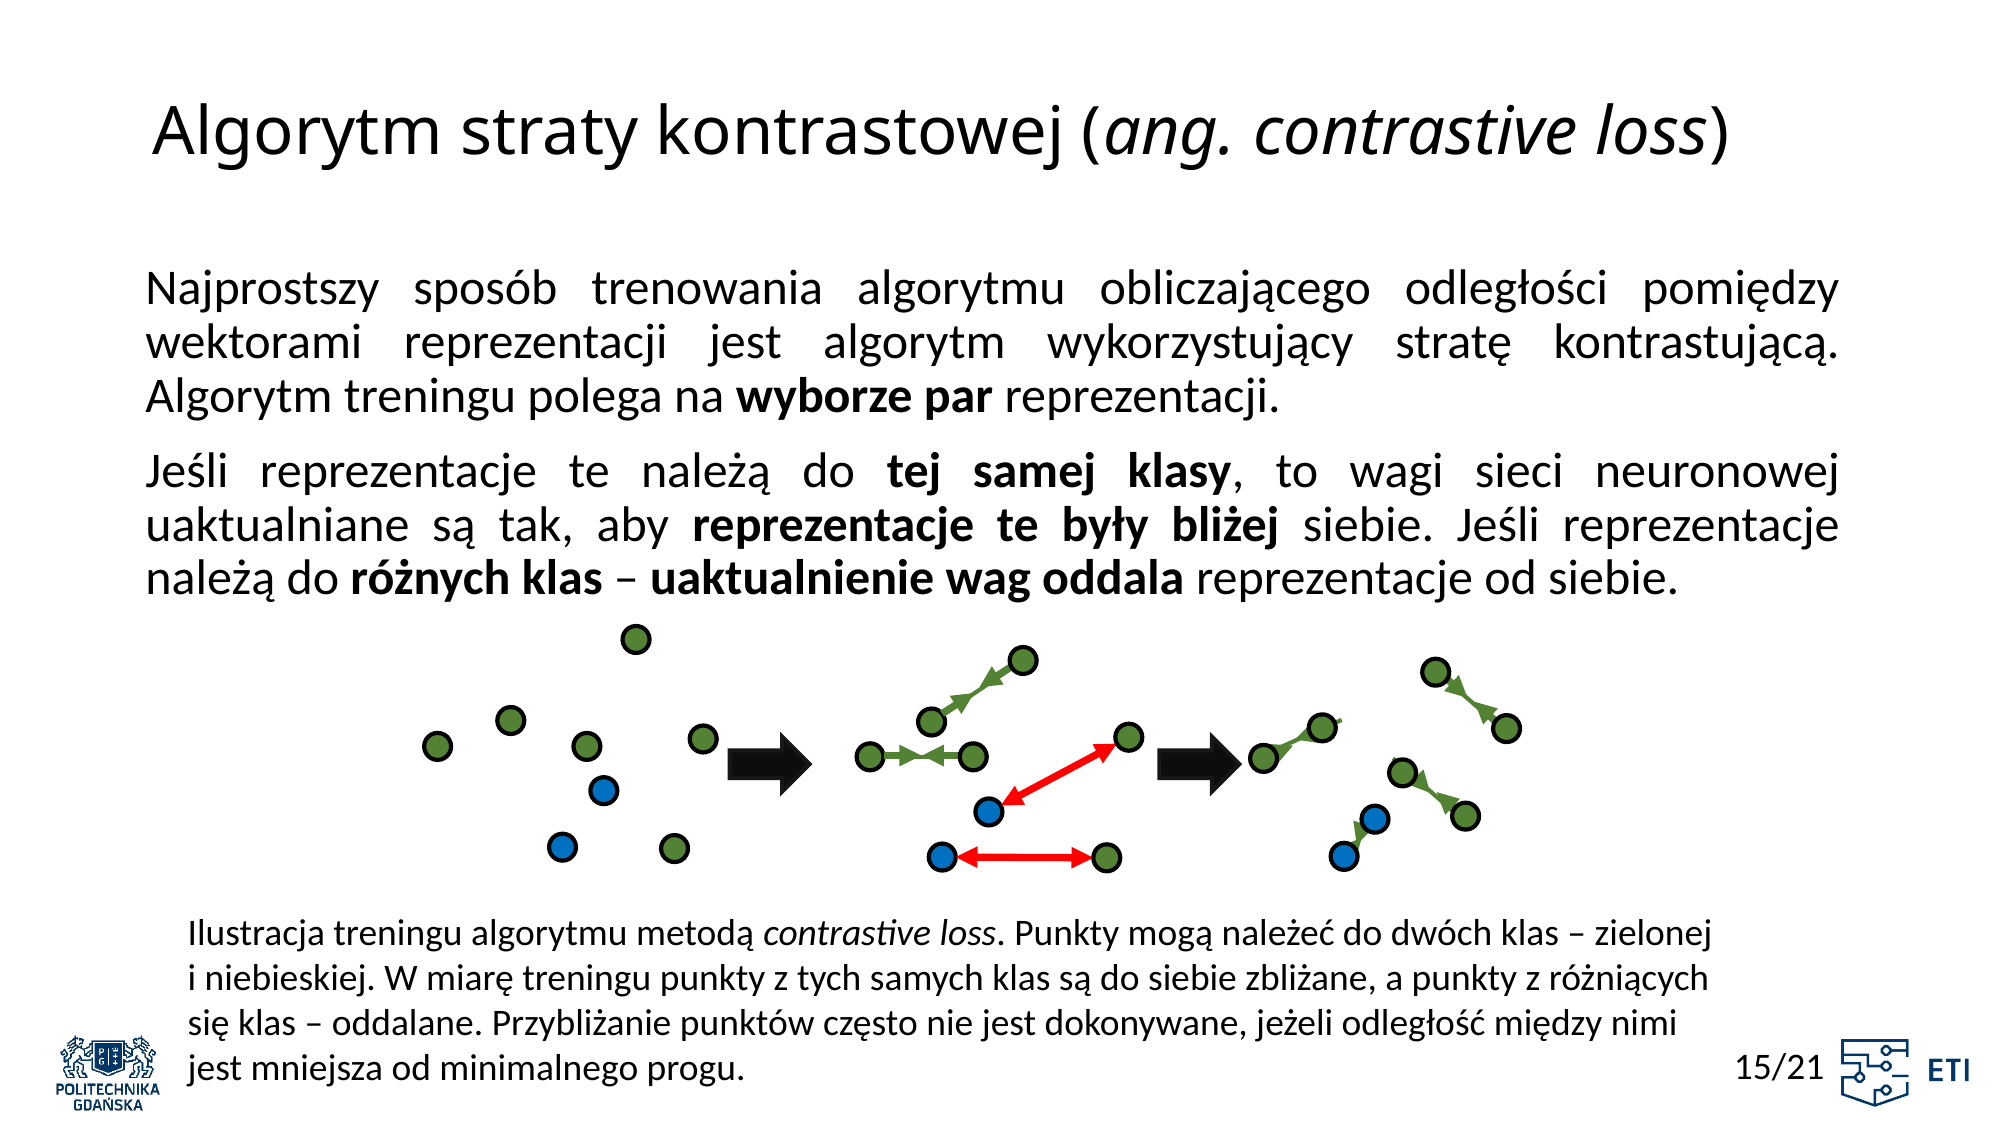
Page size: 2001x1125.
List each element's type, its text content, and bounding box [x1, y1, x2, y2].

text_box Ilustracja treningu algorytmu metodą contrastive loss. Punkty mogą należeć do dwóch klas – zielonej i niebieskiej. W miarę treningu punkty z tych samych klas są do siebie zbliżane, a punkty z różniących się klas – oddalane. Przybliżanie punktów często nie jest dokonywane, jeżeli odległość między nimi jest mniejsza od minimalnego progu. [173, 900, 1744, 1125]
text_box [424, 657, 1521, 872]
text_box 15/21 [1744, 1034, 1840, 1095]
picture [1841, 1039, 1969, 1107]
title Algorytm straty kontrastowej (ang. contrastive loss) [137, 59, 1863, 206]
list Najprostszy sposób trenowania algorytmu obliczającego odległości pomiędzy wektorami reprezentacji jest algorytm wykorzystujący stratę kontrastującą. Algorytm treningu polega na wyborze par reprezentacji. Jeśli reprezentacje te należą do tej samej klasy, to wagi sieci neuronowej uaktualniane są tak, aby reprezentacje te były bliżej siebie. Jeśli reprezentacje należą do różnych klas – uaktualnienie wag oddala reprezentacje od siebie. [130, 253, 1856, 1018]
picture [28, 1016, 173, 1125]
